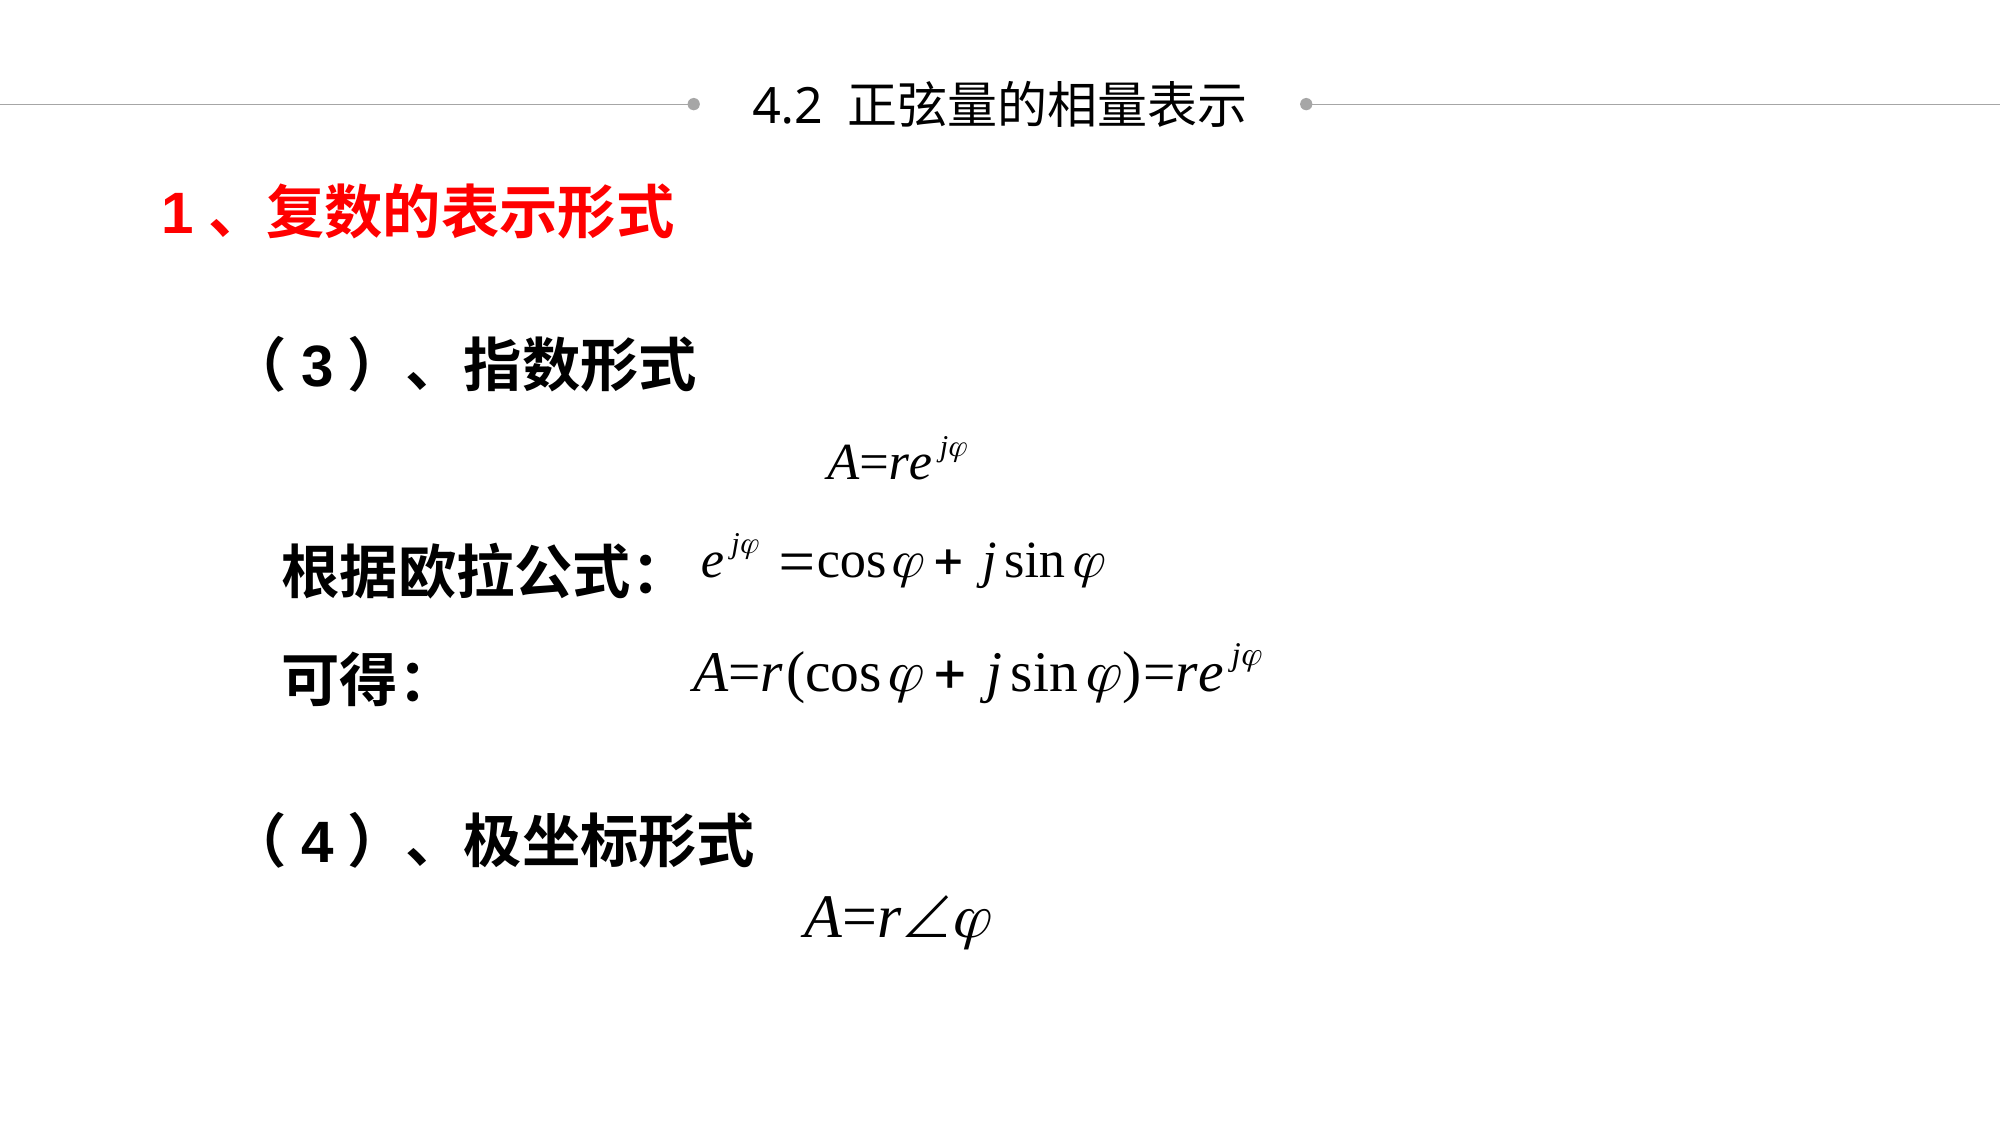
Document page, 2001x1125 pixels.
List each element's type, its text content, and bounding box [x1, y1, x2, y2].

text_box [790, 880, 1002, 964]
text_box 4.2 正弦量的相量表示 [737, 66, 1263, 132]
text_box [147, 492, 1850, 602]
text_box 1、复数的表示形式 [147, 132, 1850, 253]
text_box （4）、极坐标形式 [147, 761, 1850, 882]
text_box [680, 629, 1274, 716]
text_box （3）、指数形式 [147, 285, 1850, 406]
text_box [815, 422, 977, 492]
text_box 可得： [147, 602, 1049, 721]
